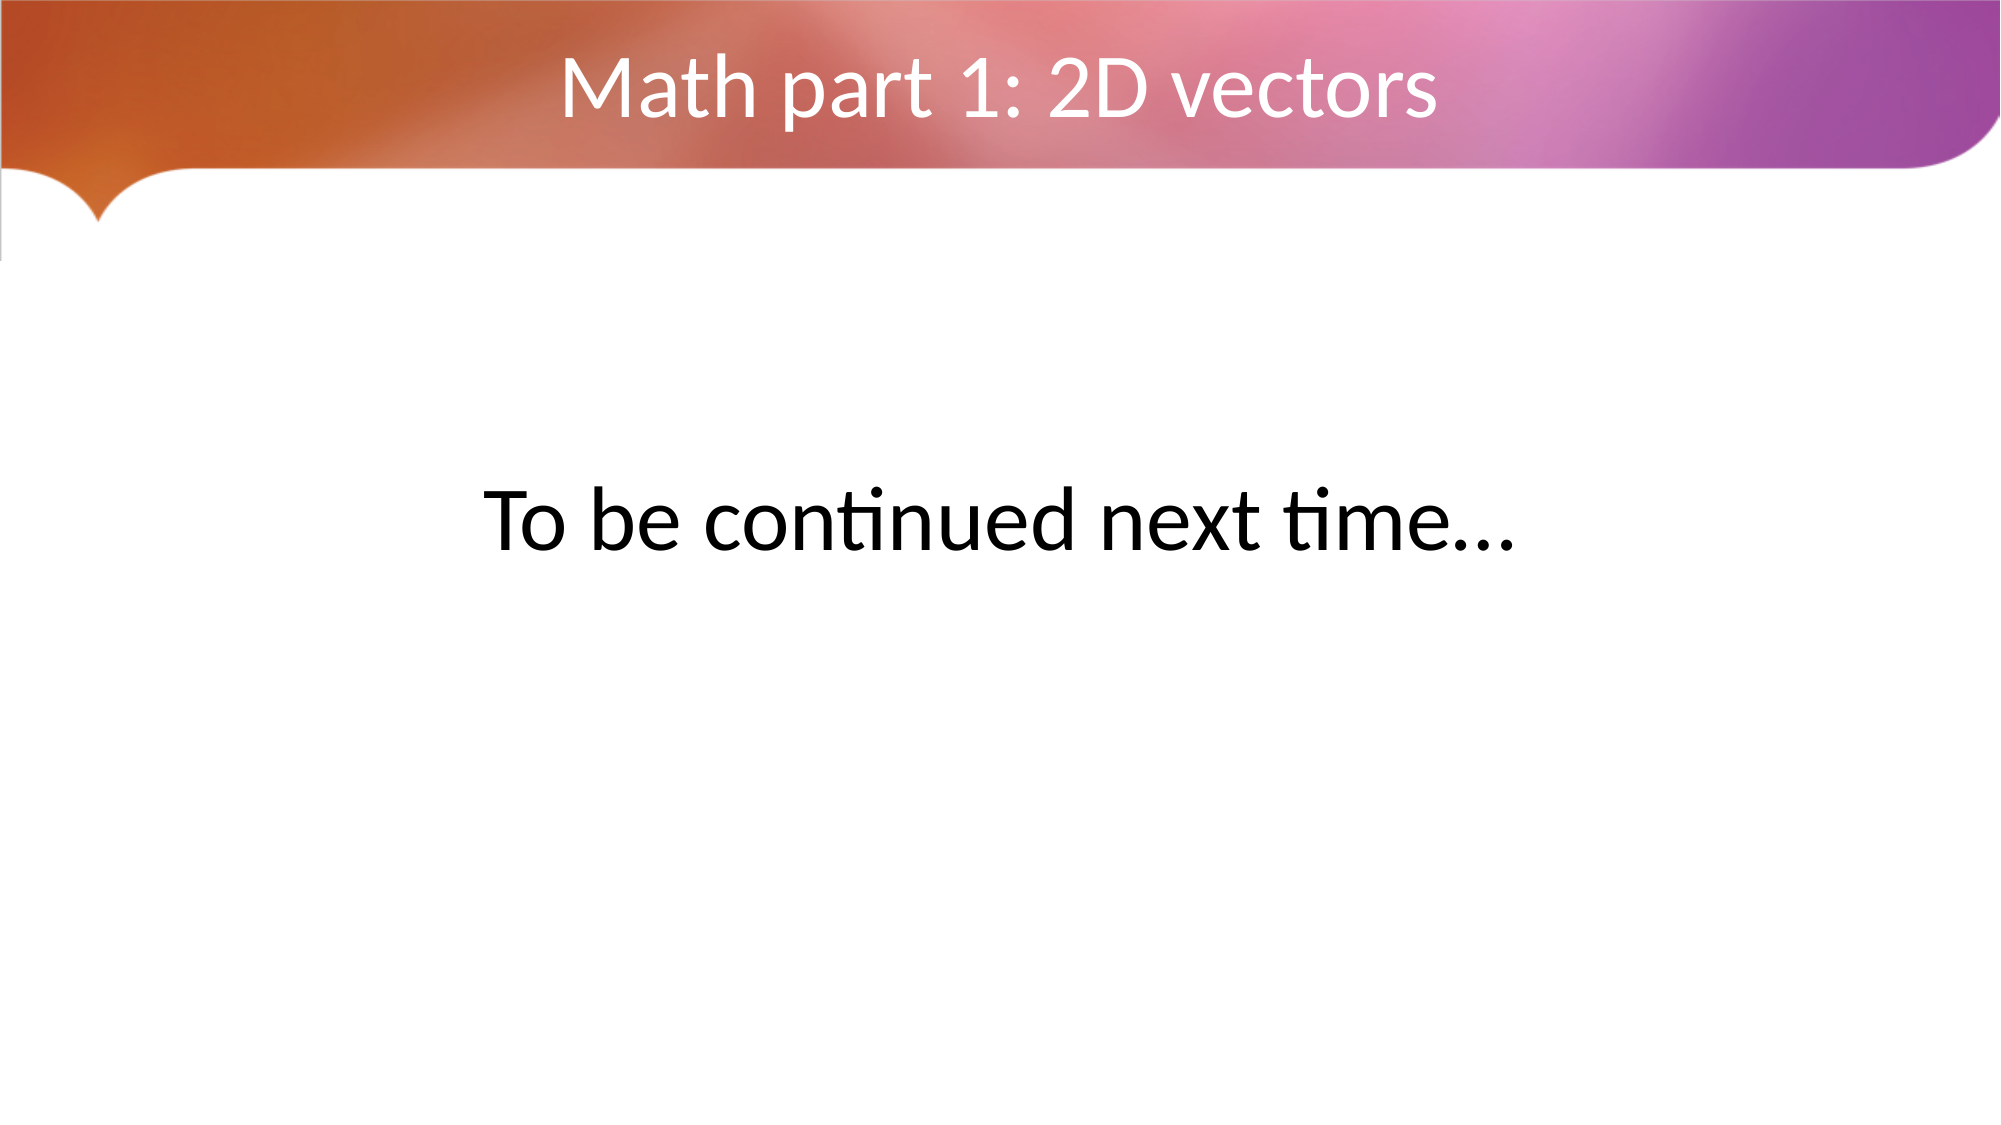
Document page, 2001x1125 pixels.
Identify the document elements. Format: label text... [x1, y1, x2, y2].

picture [0, 0, 2000, 261]
text_box To be continued next time… [0, 451, 2000, 578]
